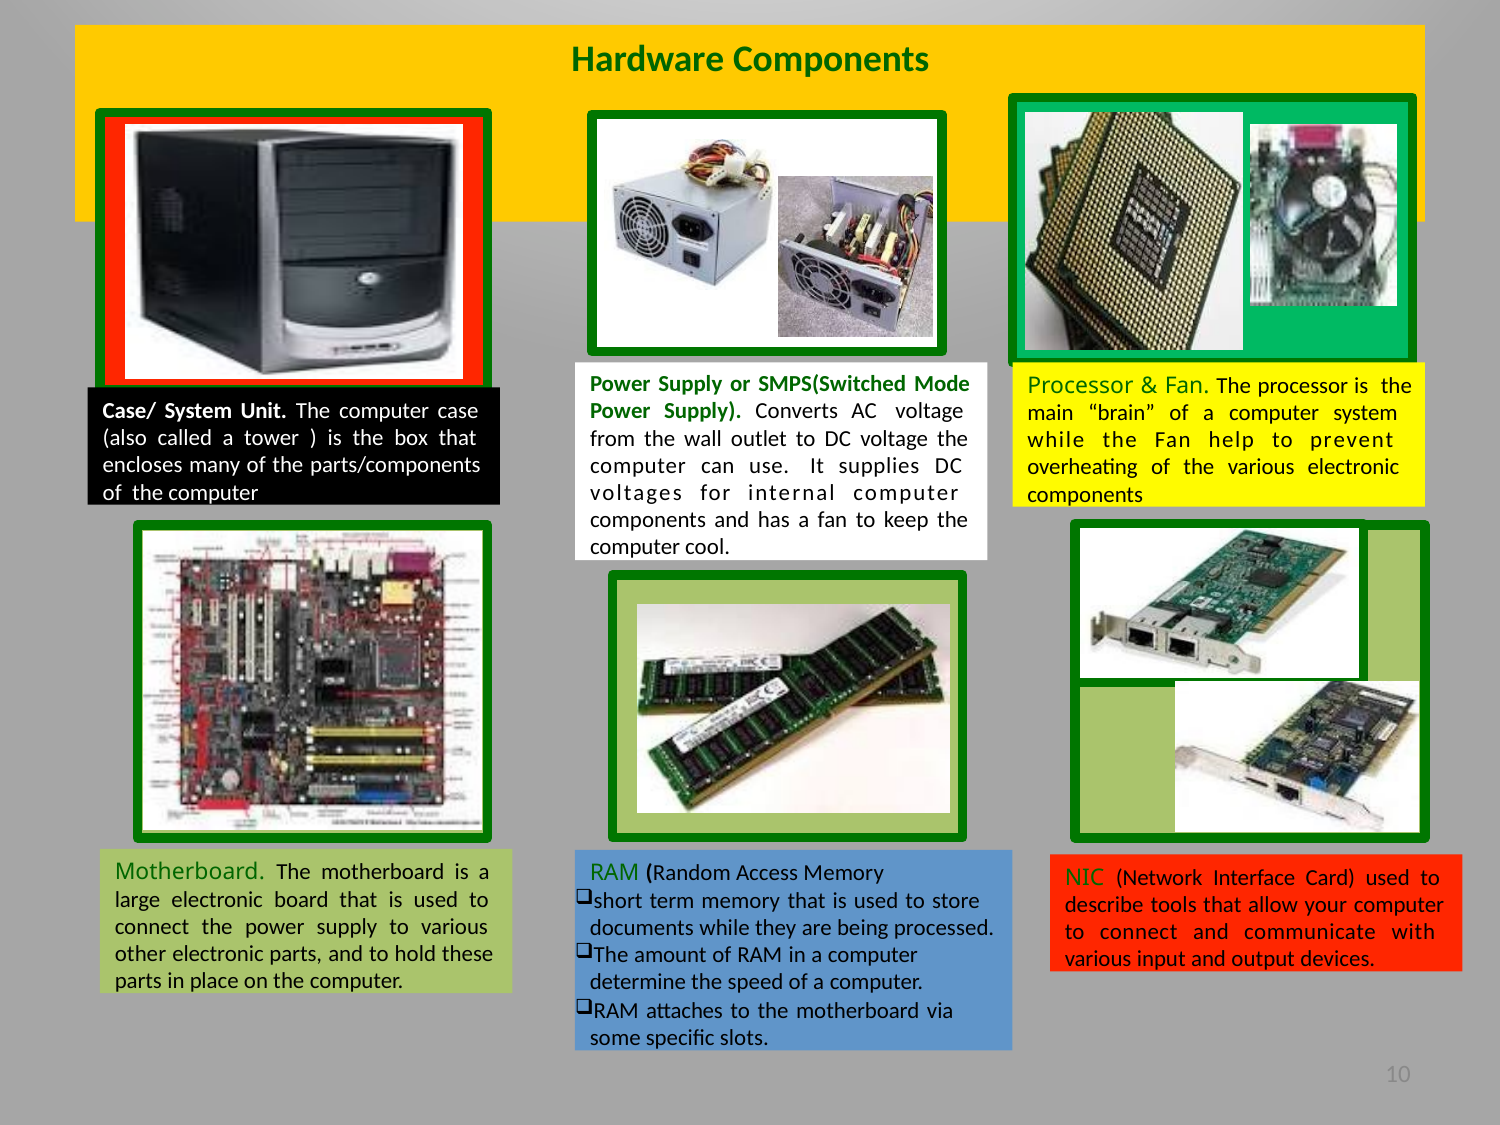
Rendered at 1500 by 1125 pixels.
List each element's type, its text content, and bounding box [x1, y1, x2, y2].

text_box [607, 570, 968, 843]
slide_number 10 [1379, 1056, 1418, 1125]
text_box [586, 109, 947, 357]
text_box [1024, 112, 1398, 351]
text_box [94, 107, 493, 395]
text_box RAM (Random Access Memory short term memory that is used to store documents while they are being processed. The amount of RAM in a computer determine the speed of a computer. RAM attaches to the motherboard via some specific slots. [574, 849, 1013, 1051]
title Hardware Components [75, 24, 1425, 222]
text_box Case/ System Unit. The computer case (also called a tower ) is the box that encloses many of the parts/components of the computer [87, 387, 500, 505]
text_box Motherboard. The motherboard is a large electronic board that is used to connect the power supply to various other electronic parts, and to hold these parts in place on the computer. [99, 848, 513, 994]
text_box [132, 520, 493, 843]
picture [0, 0, 1500, 1125]
text_box NIC (Network Interface Card) used to describe tools that allow your computer to connect and communicate with various input and output devices. [1050, 854, 1463, 972]
text_box Power Supply or SMPS(Switched Mode Power Supply). Converts AC voltage from the wall outlet to DC voltage the computer can use. It supplies DC voltages for internal computer components and has a fan to keep the computer cool. [575, 362, 988, 561]
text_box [1007, 92, 1418, 368]
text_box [1070, 518, 1430, 843]
text_box Processor & Fan. The processor is the main “brain” of a computer system while the Fan help to prevent overheating of the various electronic components [1012, 362, 1425, 507]
